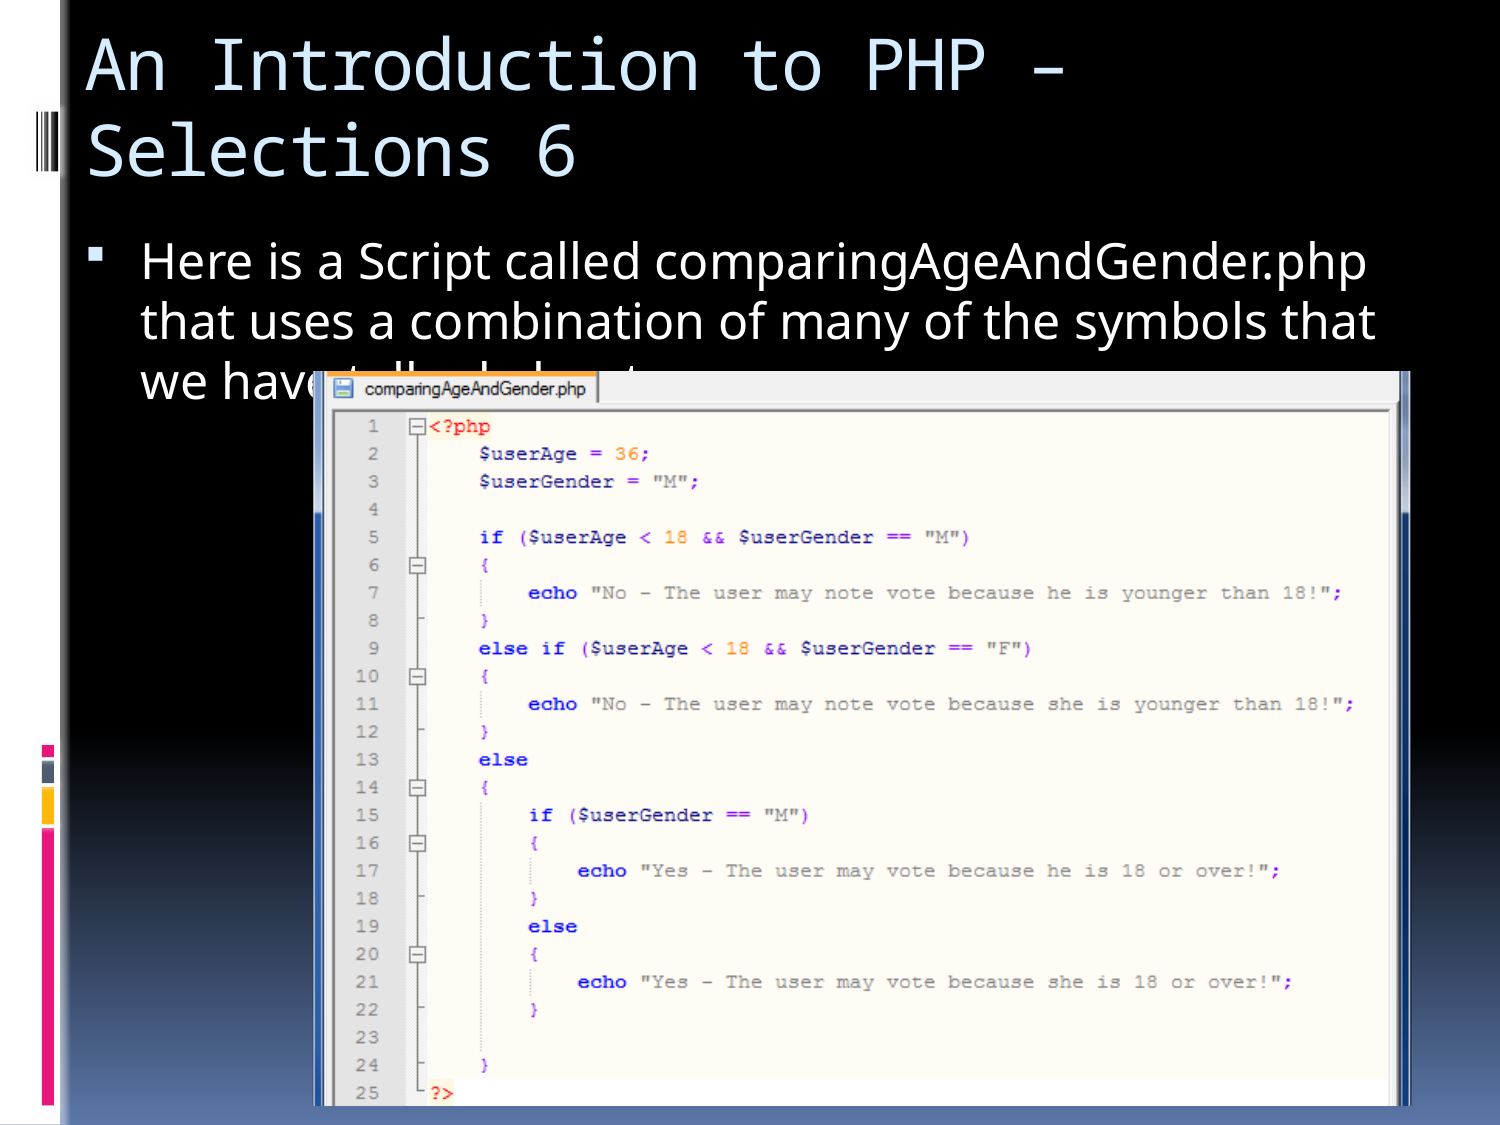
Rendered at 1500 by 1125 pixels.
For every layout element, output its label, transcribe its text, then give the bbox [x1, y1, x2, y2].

list Here is a Script called comparingAgeAndGender.php that uses a combination of many of the symbols that we have talked about: [58, 222, 1454, 1102]
title An Introduction to PHP – Selections 6 [70, 11, 1454, 200]
picture [312, 370, 1412, 1107]
